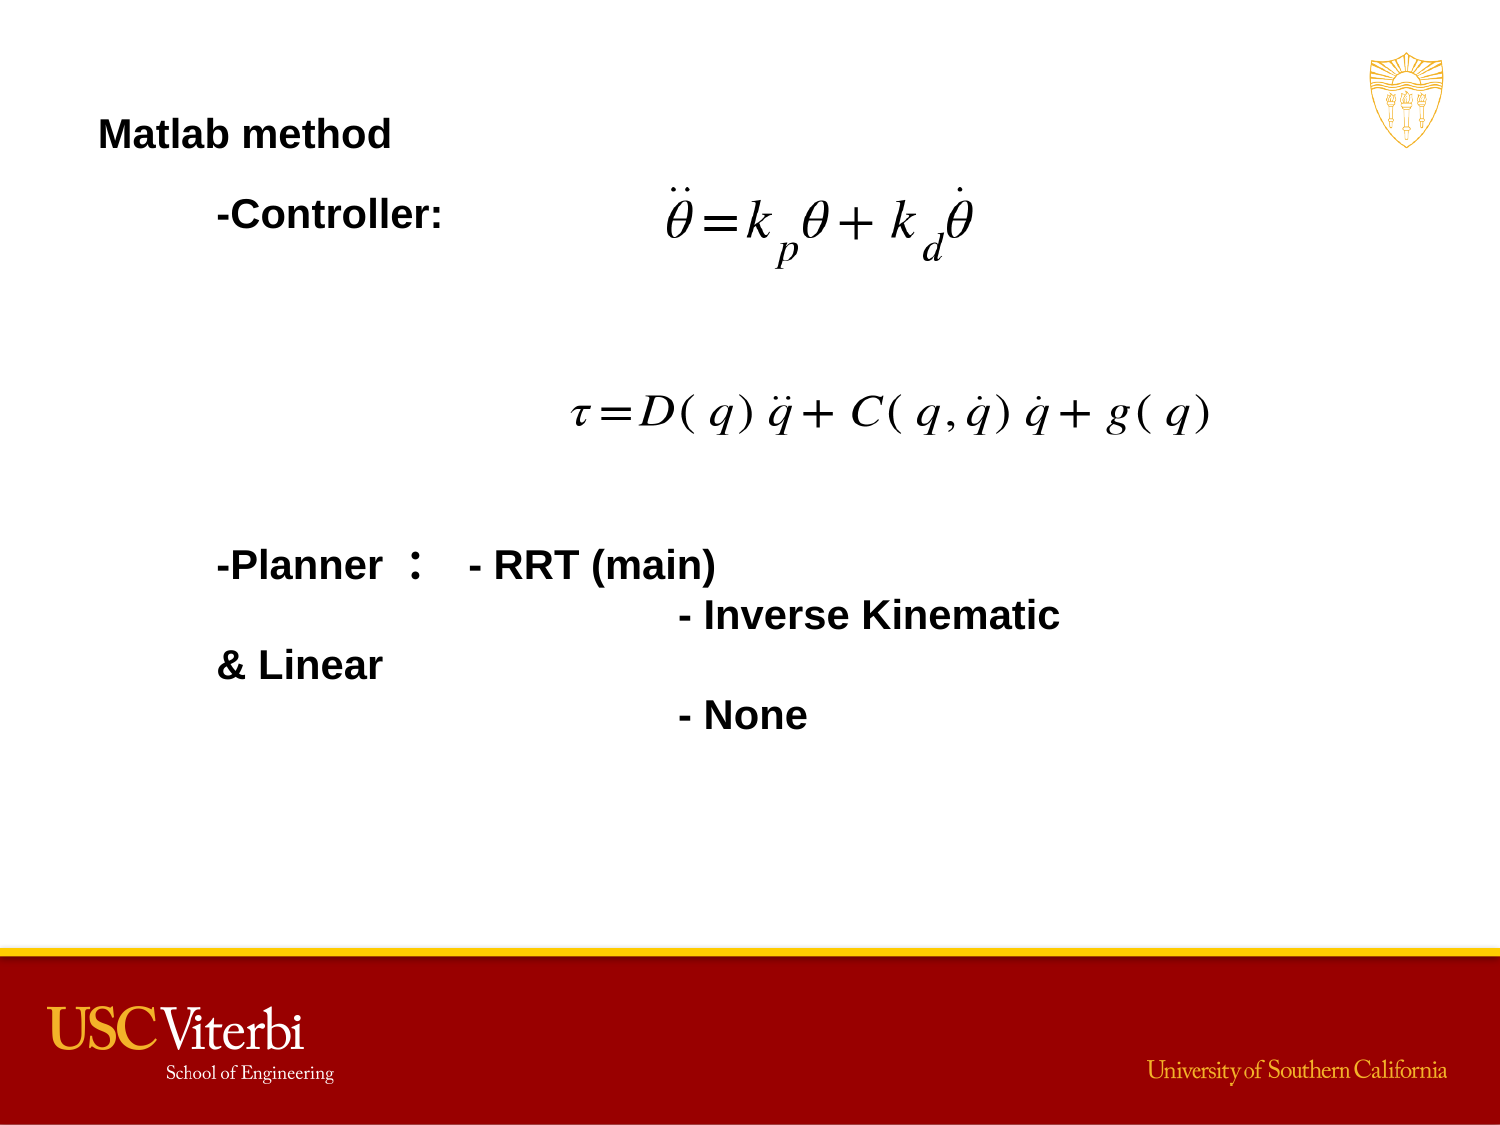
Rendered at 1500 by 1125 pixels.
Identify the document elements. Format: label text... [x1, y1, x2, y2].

picture [1345, 39, 1468, 162]
picture [47, 1006, 334, 1084]
picture [569, 393, 1225, 436]
text_box -Controller: -Planner ： - RRT (main) - Inverse Kinematic & Linear - None [201, 172, 1077, 1003]
picture [665, 187, 976, 269]
text_box Matlab method [82, 91, 1418, 172]
picture [1147, 1059, 1447, 1086]
